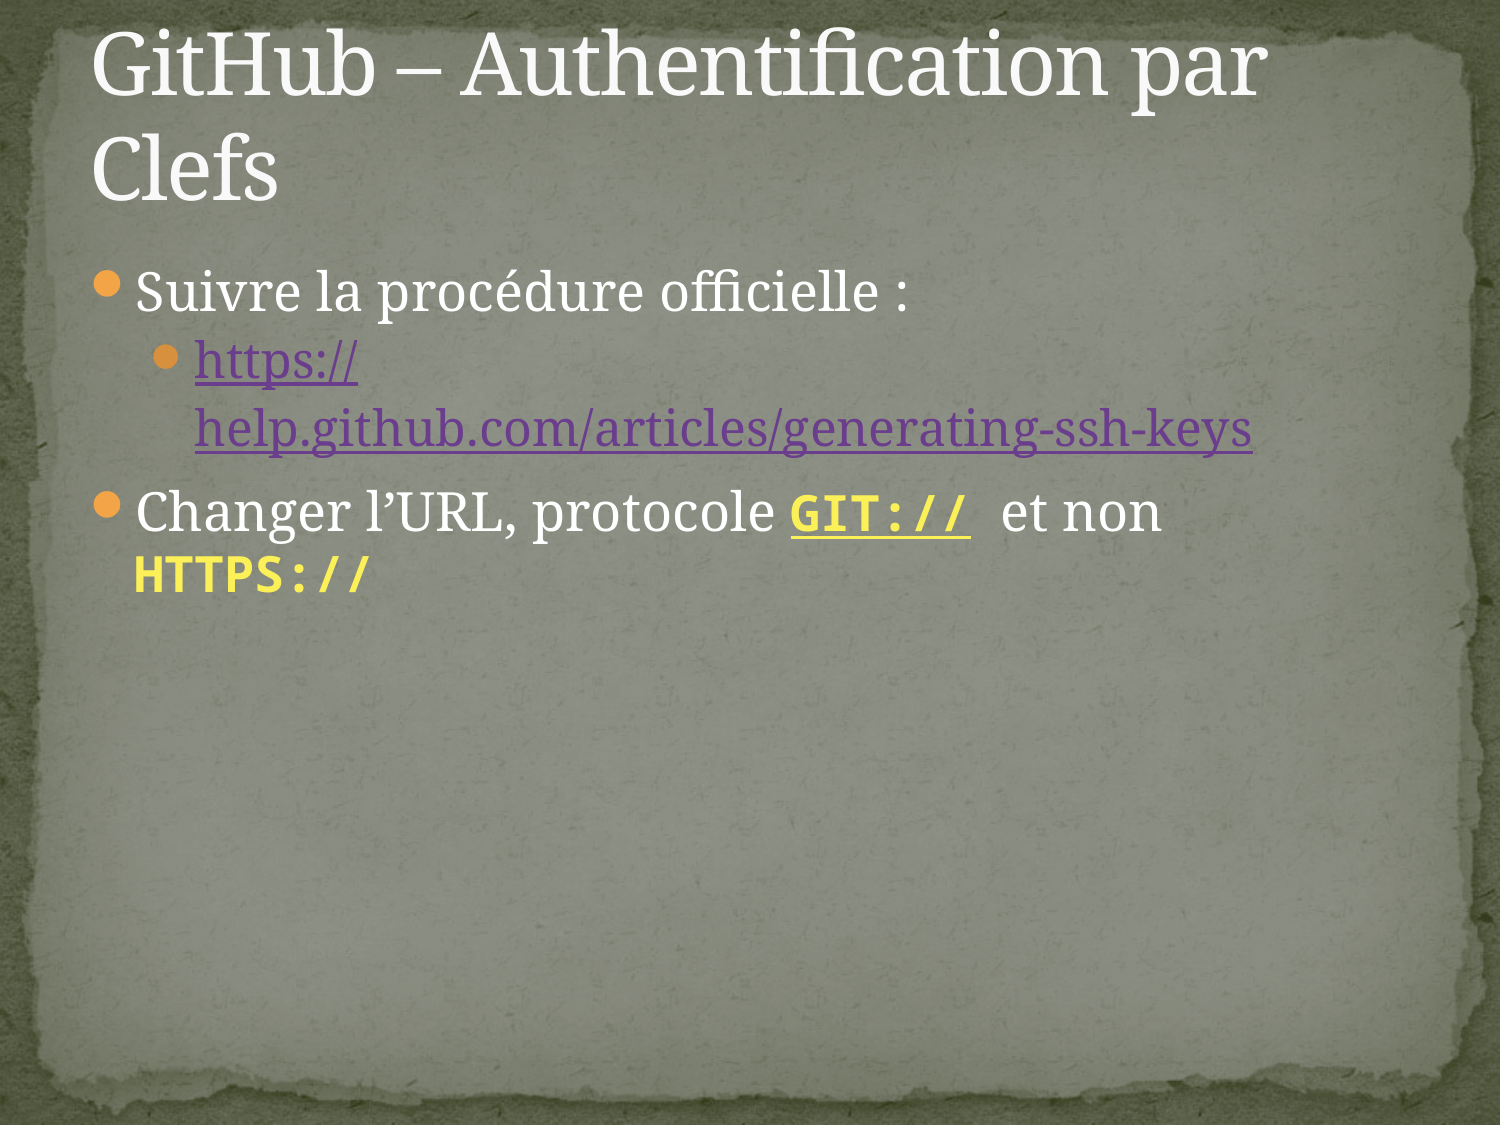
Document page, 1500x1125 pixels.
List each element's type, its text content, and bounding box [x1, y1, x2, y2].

title GitHub – Authentification par Clefs [74, 24, 1425, 225]
list Suivre la procédure officielle : https://help.github.com/articles/generating-ssh-keys Changer l’URL, protocole GIT:// et non HTTPS:// [75, 249, 1425, 1000]
